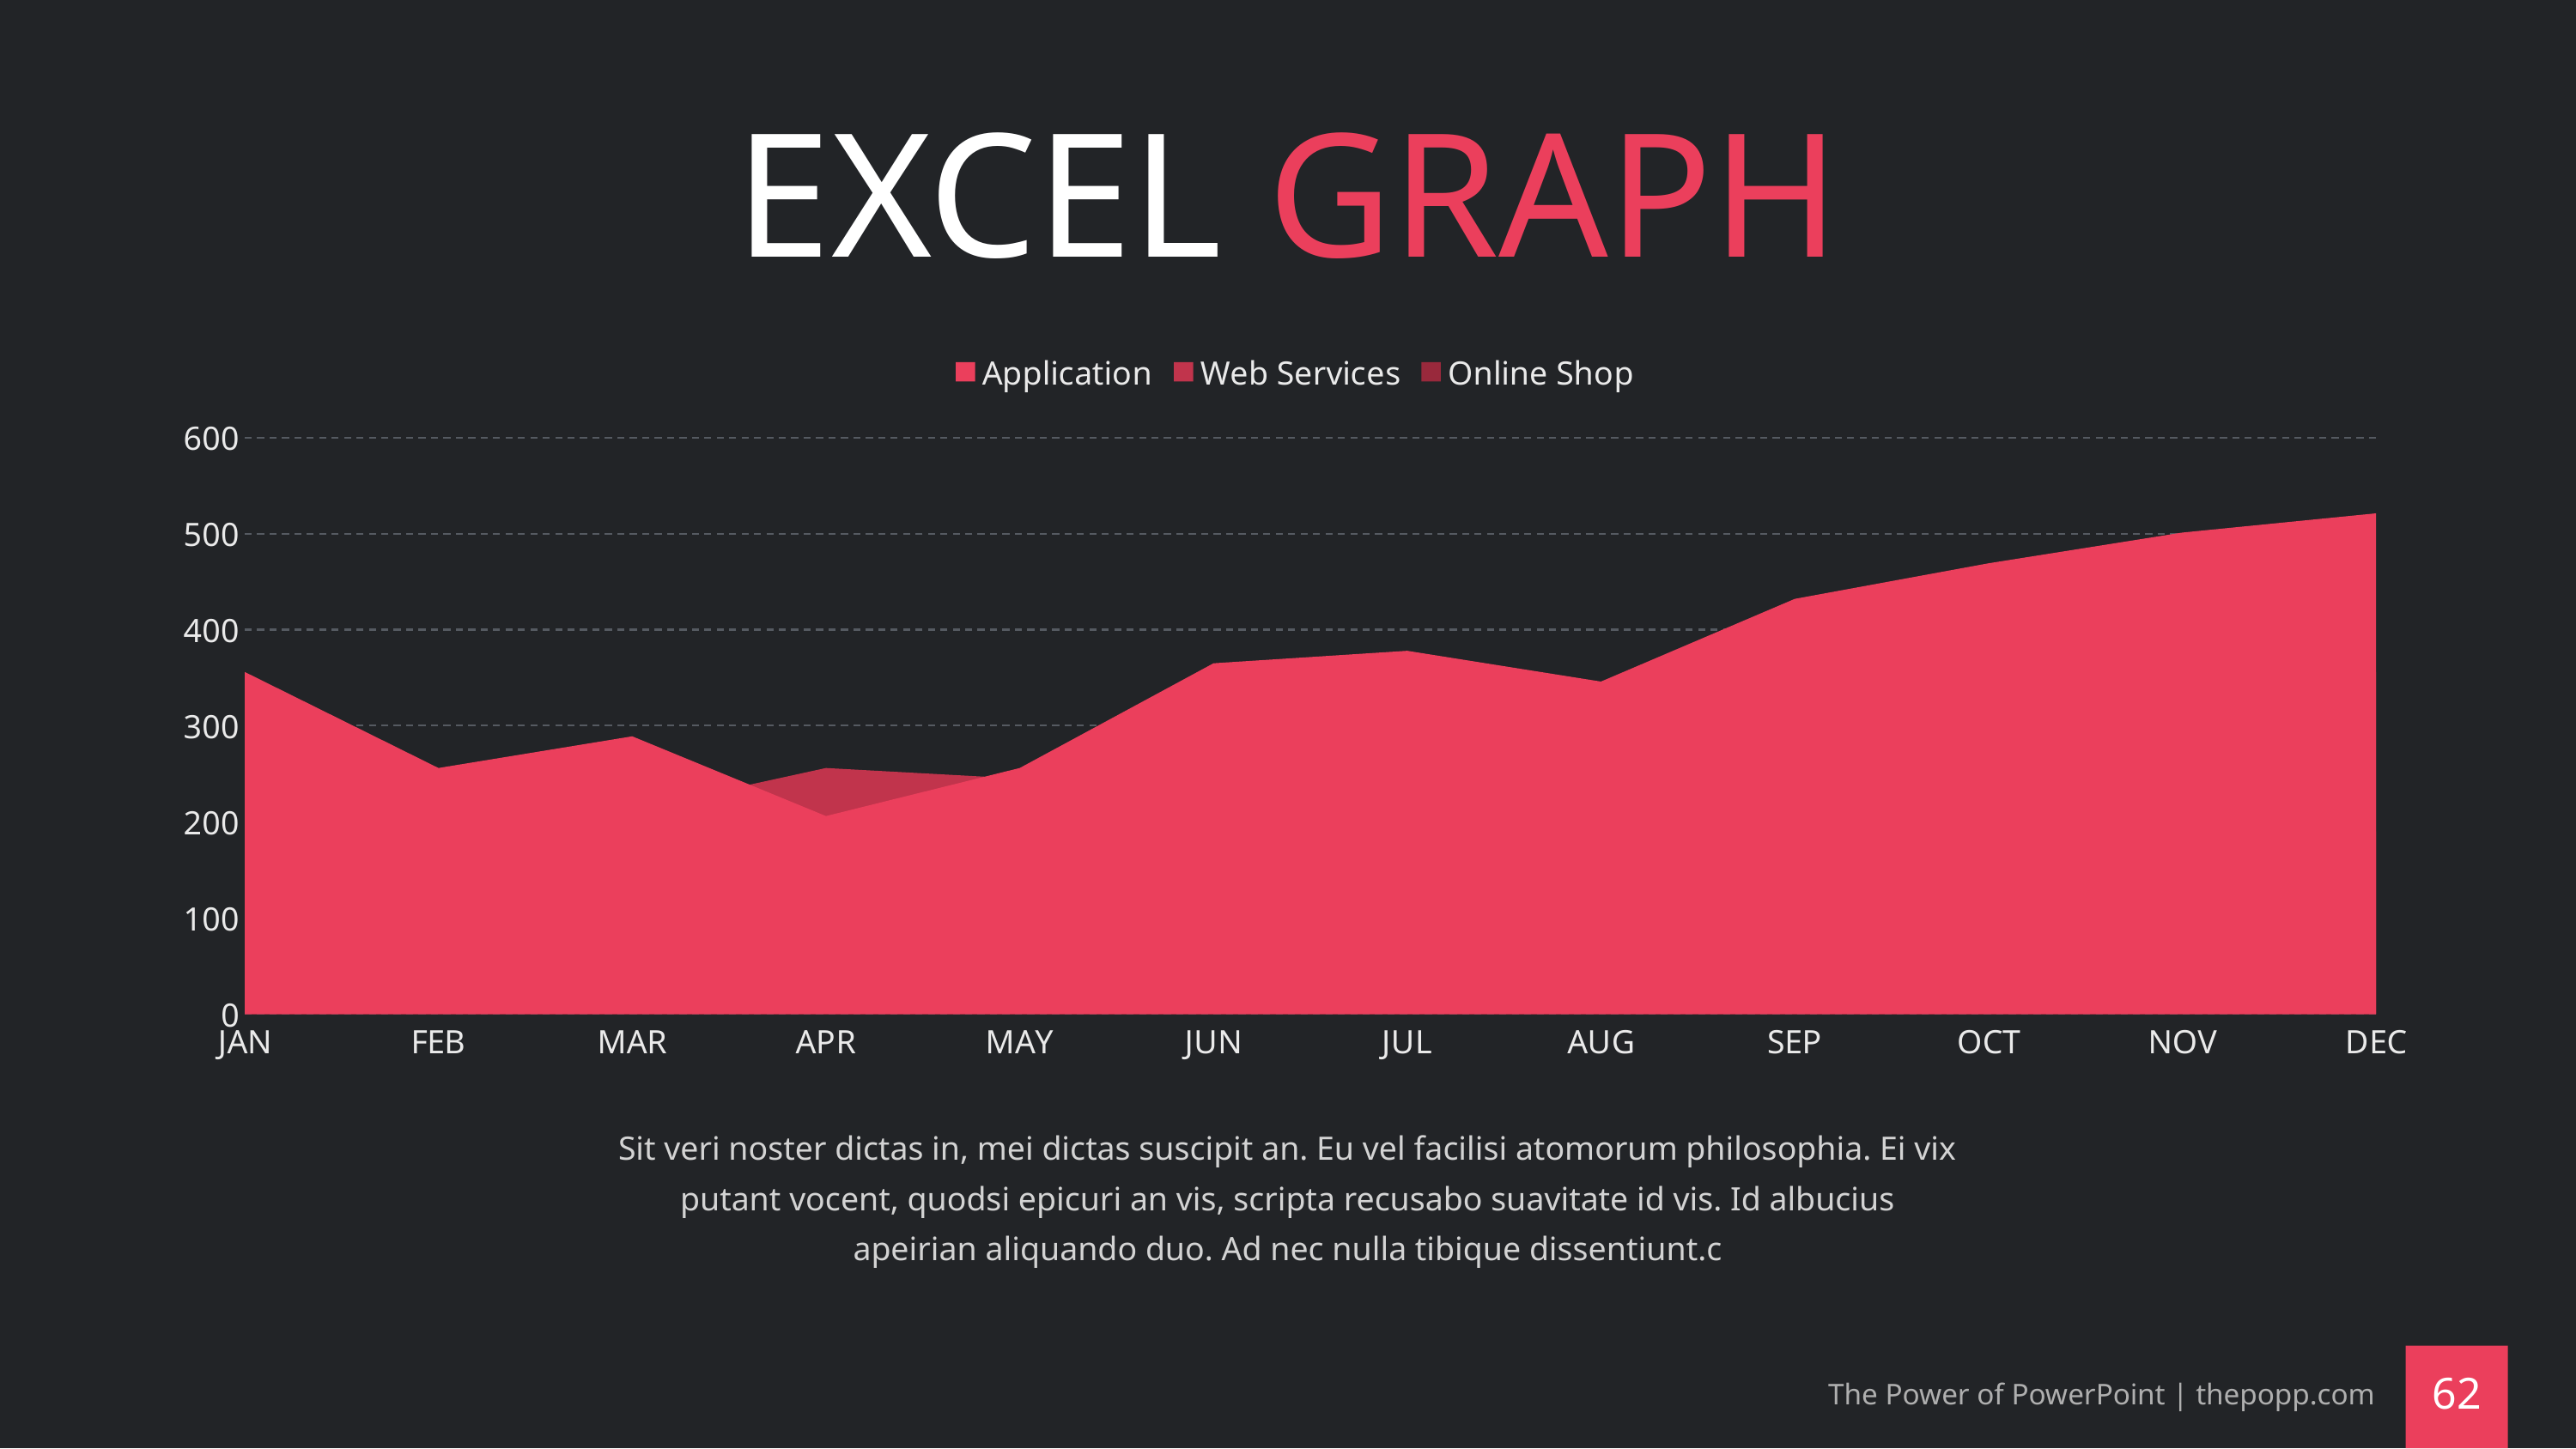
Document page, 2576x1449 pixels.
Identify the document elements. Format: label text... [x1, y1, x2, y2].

slide_number 62 [2404, 1356, 2509, 1434]
chart [137, 333, 2454, 1079]
footer The Power of PowerPoint | thepopp.com [1519, 1356, 2389, 1434]
title EXCEL GRAPH [109, 75, 2467, 302]
text_box Sit veri noster dictas in, mei dictas suscipit an. Eu vel facilisi atomorum philosophia. Ei vix putant vocent, quodsi epicuri an vis, scripta recusabo suavitate id vis. Id albucius apeirian aliquando duo. Ad nec nulla tibique dissentiunt.c [601, 1110, 1975, 1298]
